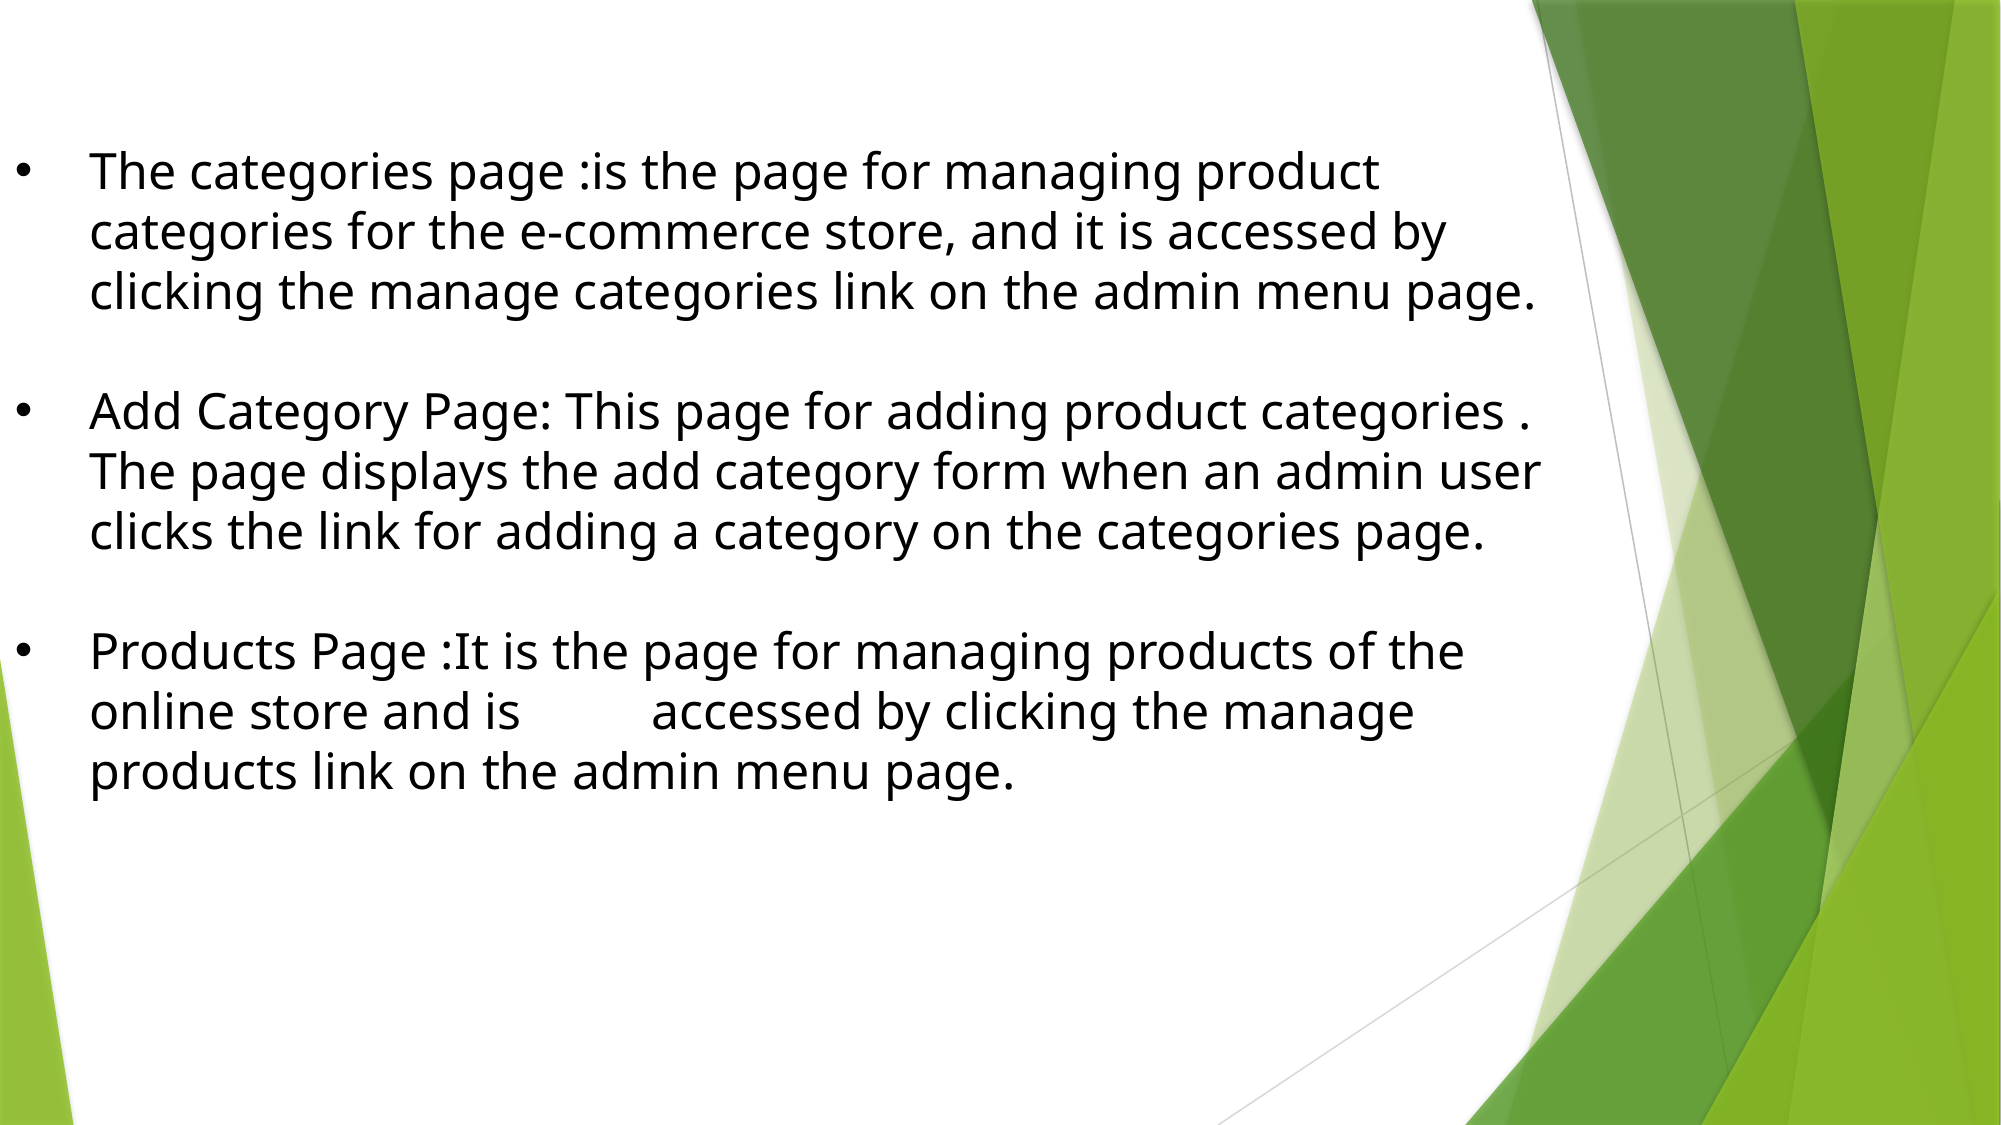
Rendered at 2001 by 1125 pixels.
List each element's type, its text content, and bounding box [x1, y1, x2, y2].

text_box The categories page :is the page for managing product categories for the e-commerce store, and it is accessed by clicking the manage categories link on the admin menu page. Add Category Page: This page for adding product categories . The page displays the add category form when an admin user clicks the link for adding a category on the categories page. Products Page :It is the page for managing products of the online store and is accessed by clicking the manage products link on the admin menu page. [0, 82, 1639, 1007]
